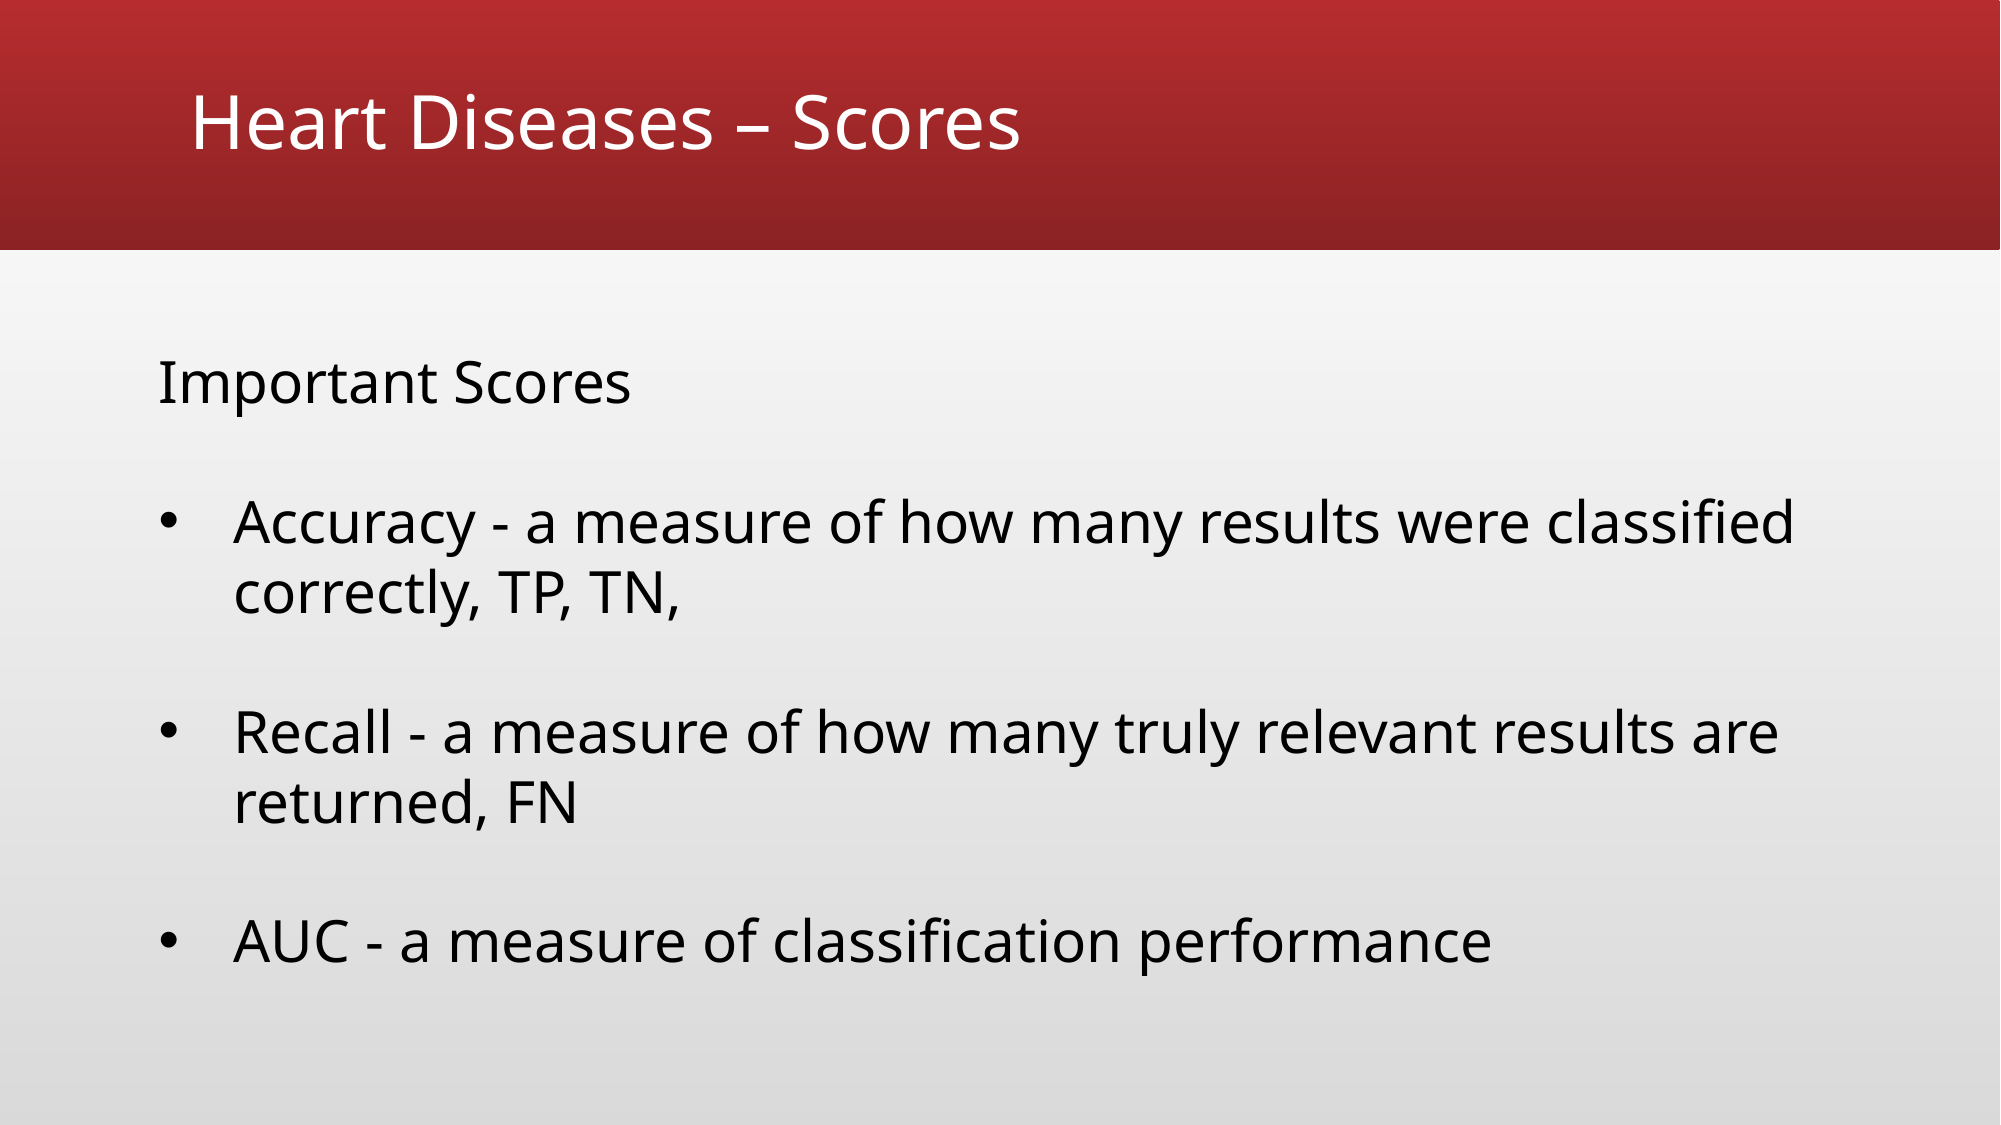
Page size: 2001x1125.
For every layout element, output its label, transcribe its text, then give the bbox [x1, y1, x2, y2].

text_box Important Scores Accuracy - a measure of how many results were classified correctly, TP, TN, Recall - a measure of how many truly relevant results are returned, FN AUC - a measure of classification performance [143, 337, 1857, 1052]
title Heart Diseases – Scores [174, 16, 1825, 234]
